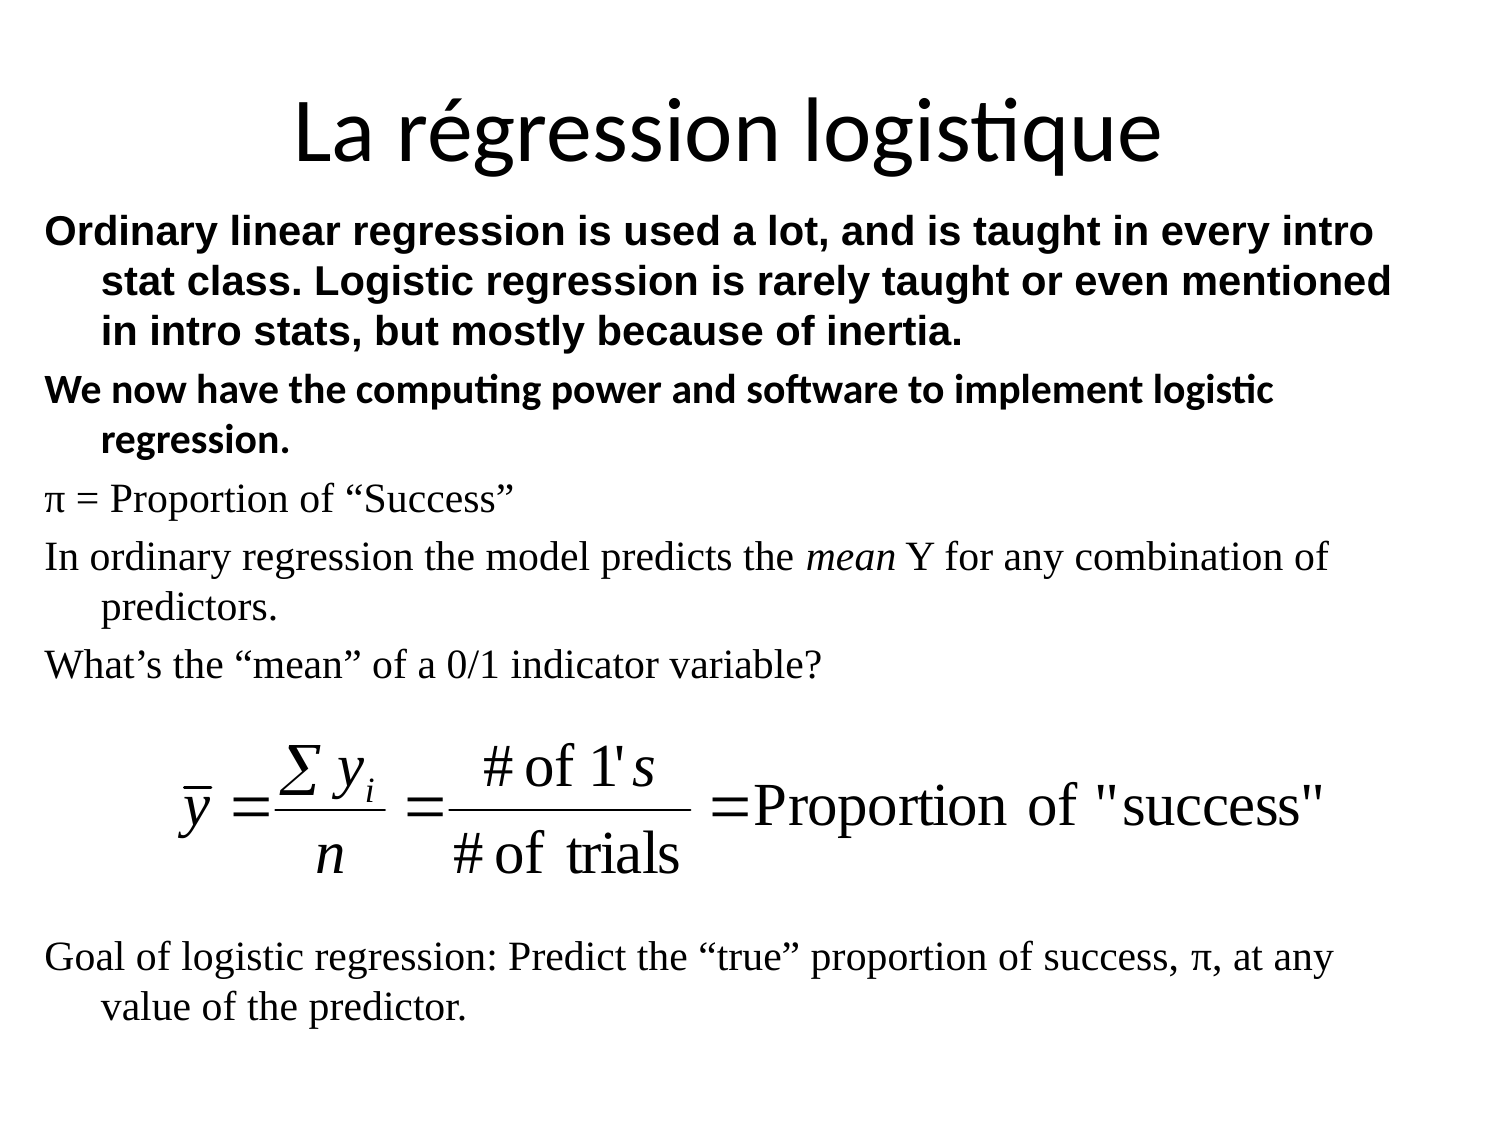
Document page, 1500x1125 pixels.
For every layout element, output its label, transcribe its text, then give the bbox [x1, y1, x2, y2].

picture [167, 727, 1333, 887]
list Ordinary linear regression is used a lot, and is taught in every intro stat class. Logistic regression is rarely taught or even mentioned in intro stats, but mostly because of inertia. We now have the computing power and software to implement logistic regression. π = Proportion of “Success” In ordinary regression the model predicts the mean Y for any combination of predictors. What’s the “mean” of a 0/1 indicator variable? Goal of logistic regression: Predict the “true” proportion of success, π, at any value of the predictor. [29, 196, 1425, 1094]
title La régression logistique [75, 30, 1425, 196]
